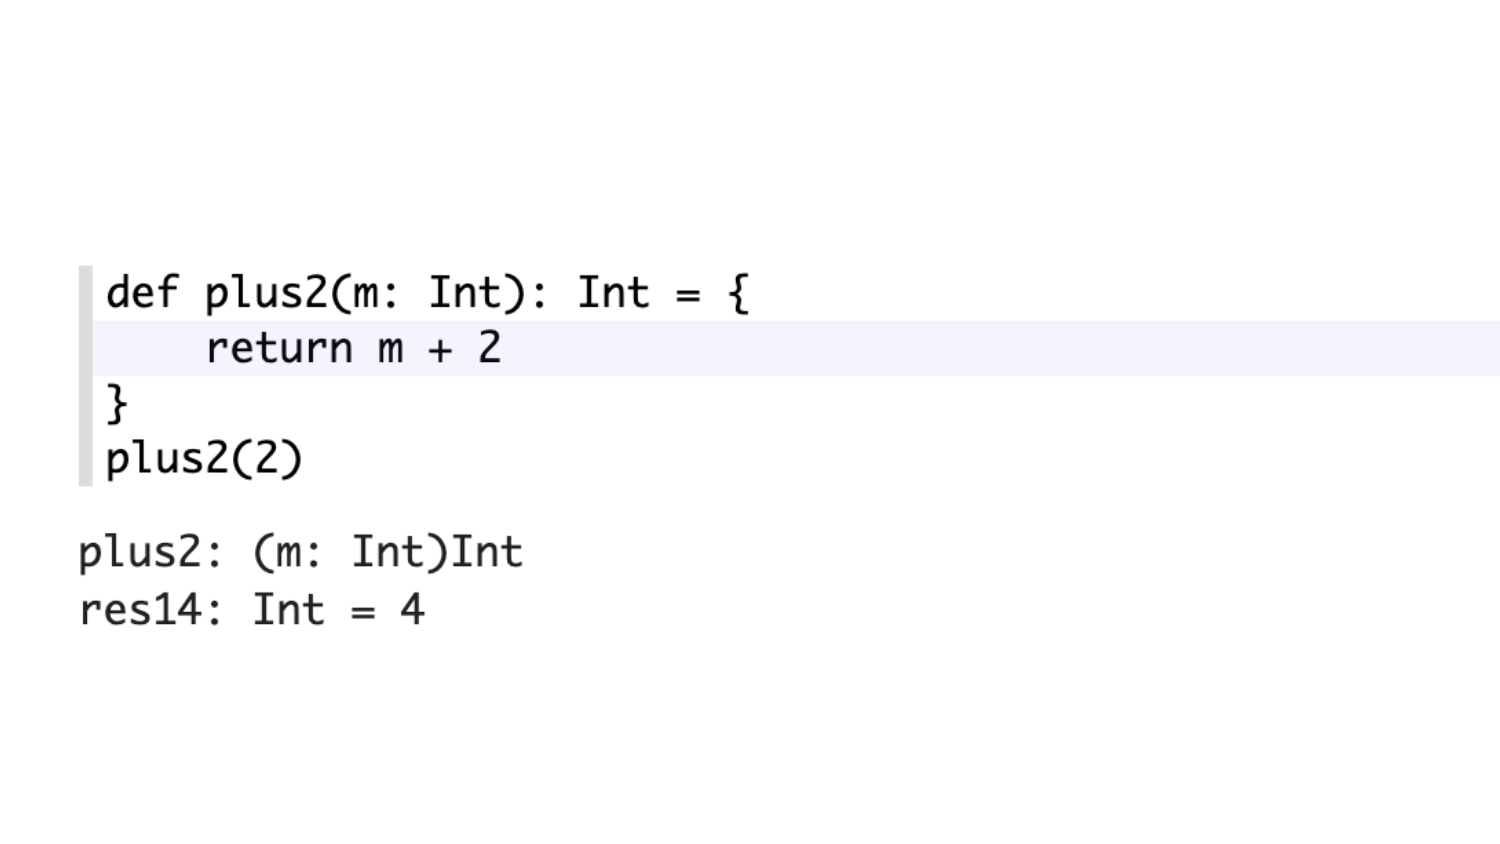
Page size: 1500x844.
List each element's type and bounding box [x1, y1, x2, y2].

picture [24, 215, 1500, 664]
